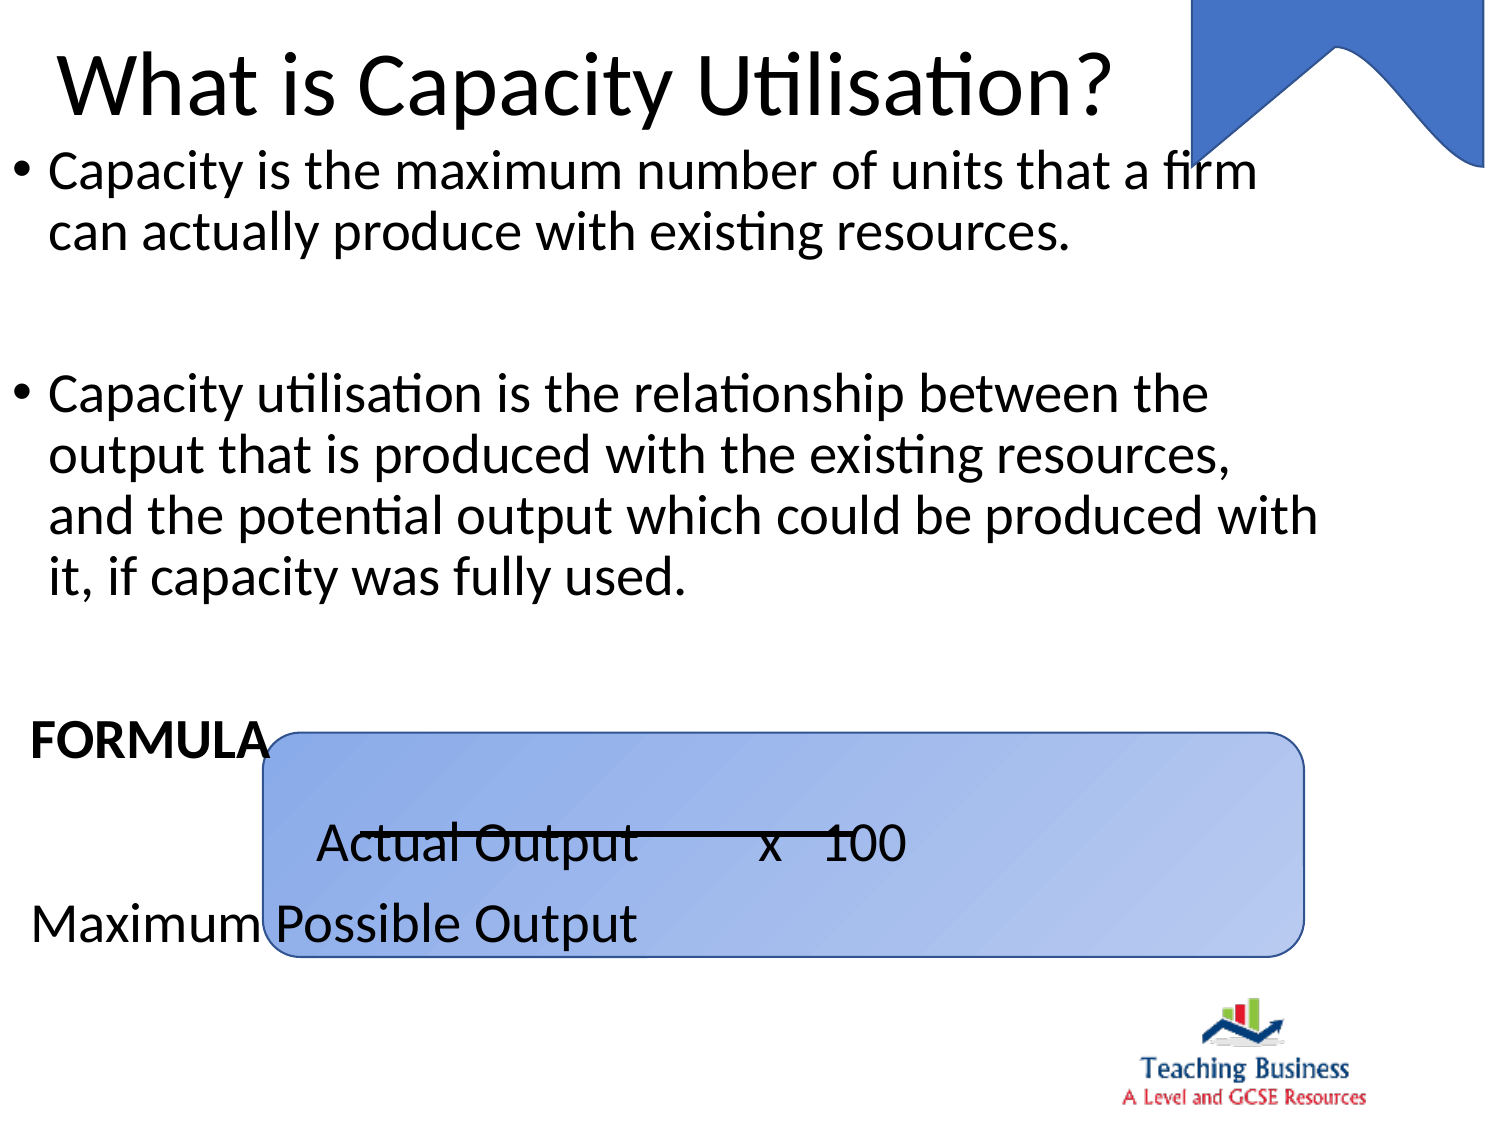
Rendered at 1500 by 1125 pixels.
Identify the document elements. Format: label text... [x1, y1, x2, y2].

list Capacity is the maximum number of units that a firm can actually produce with existing resources. Capacity utilisation is the relationship between the output that is produced with the existing resources, and the potential output which could be produced with it, if capacity was fully used. FORMULA Actual Output x 100 Maximum Possible Output [0, 133, 1335, 964]
title What is Capacity Utilisation? [41, 0, 1186, 133]
picture [1110, 961, 1377, 1123]
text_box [1191, 0, 1484, 167]
